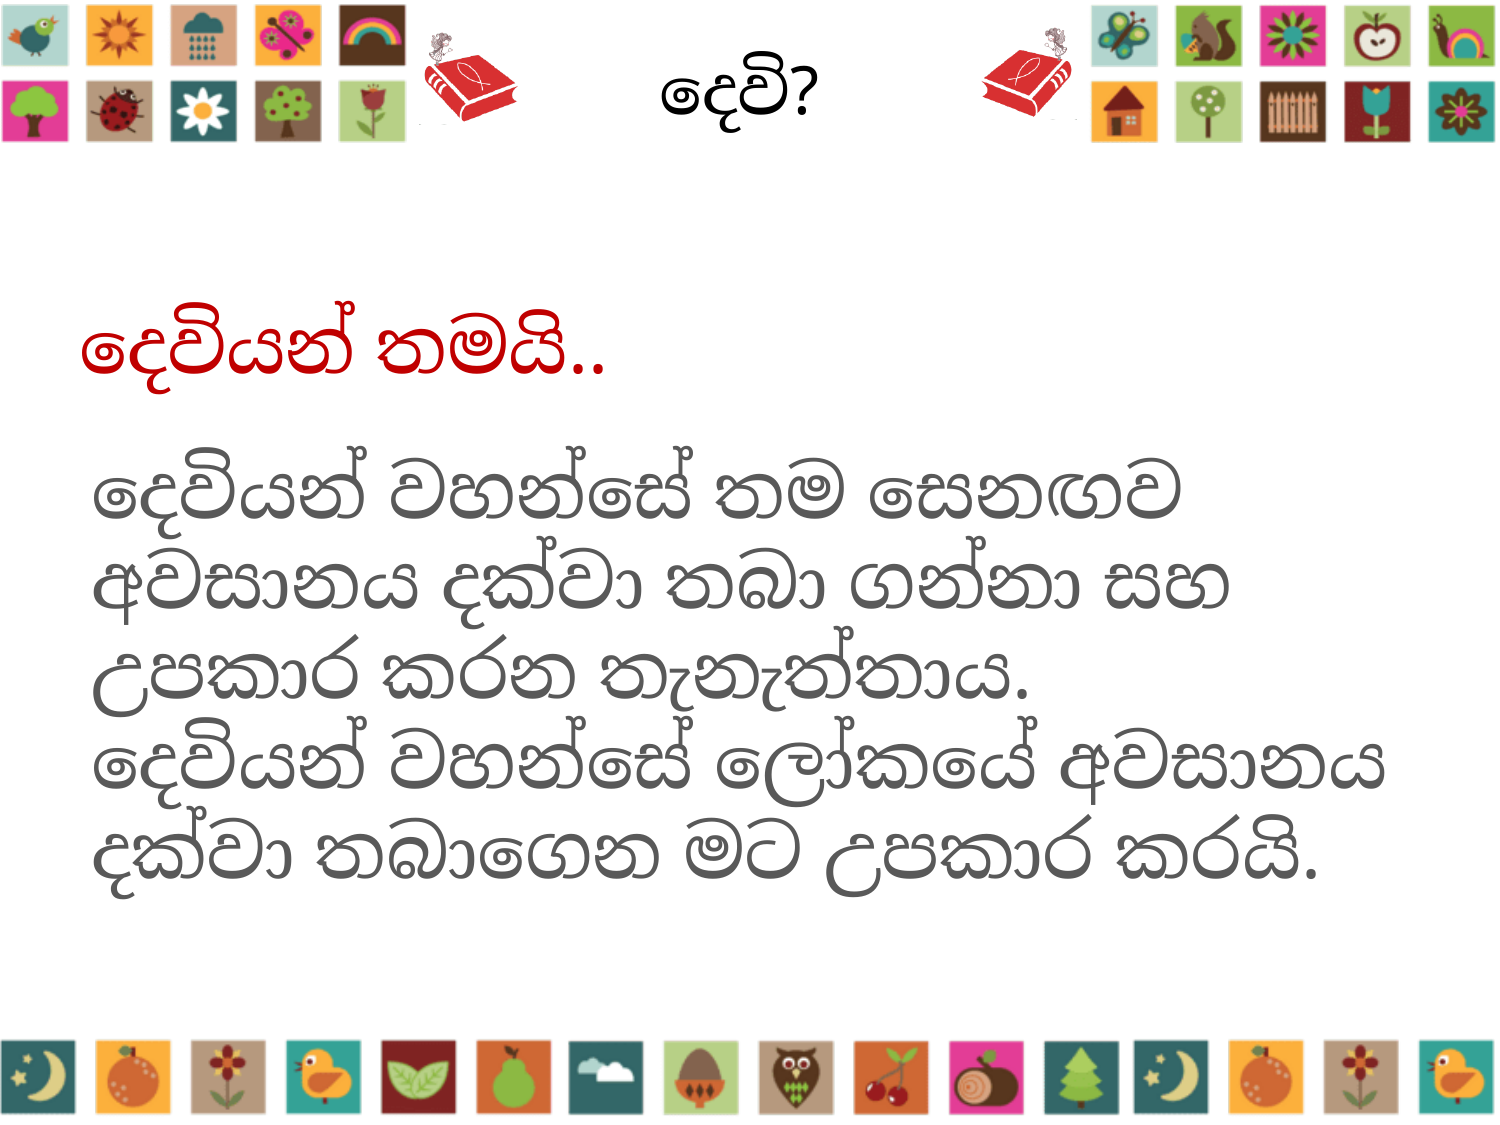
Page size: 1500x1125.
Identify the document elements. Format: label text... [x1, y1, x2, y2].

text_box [0, 1028, 1500, 1118]
text_box දෙවියන් වහන්සේ තම සෙනඟව අවසානය දක්වා තබා ගන්නා සහ උපකාර කරන තැනැත්තාය. දෙවියන් වහන්සේ ලෝකයේ අවසානය දක්වා තබාගෙන මට උපකාර කරයි. [76, 436, 1424, 902]
picture [950, 3, 1500, 150]
picture [0, 3, 550, 150]
text_box දෙවි? [425, 40, 1078, 136]
text_box දෙවියන් තමයි.. [64, 290, 1412, 396]
